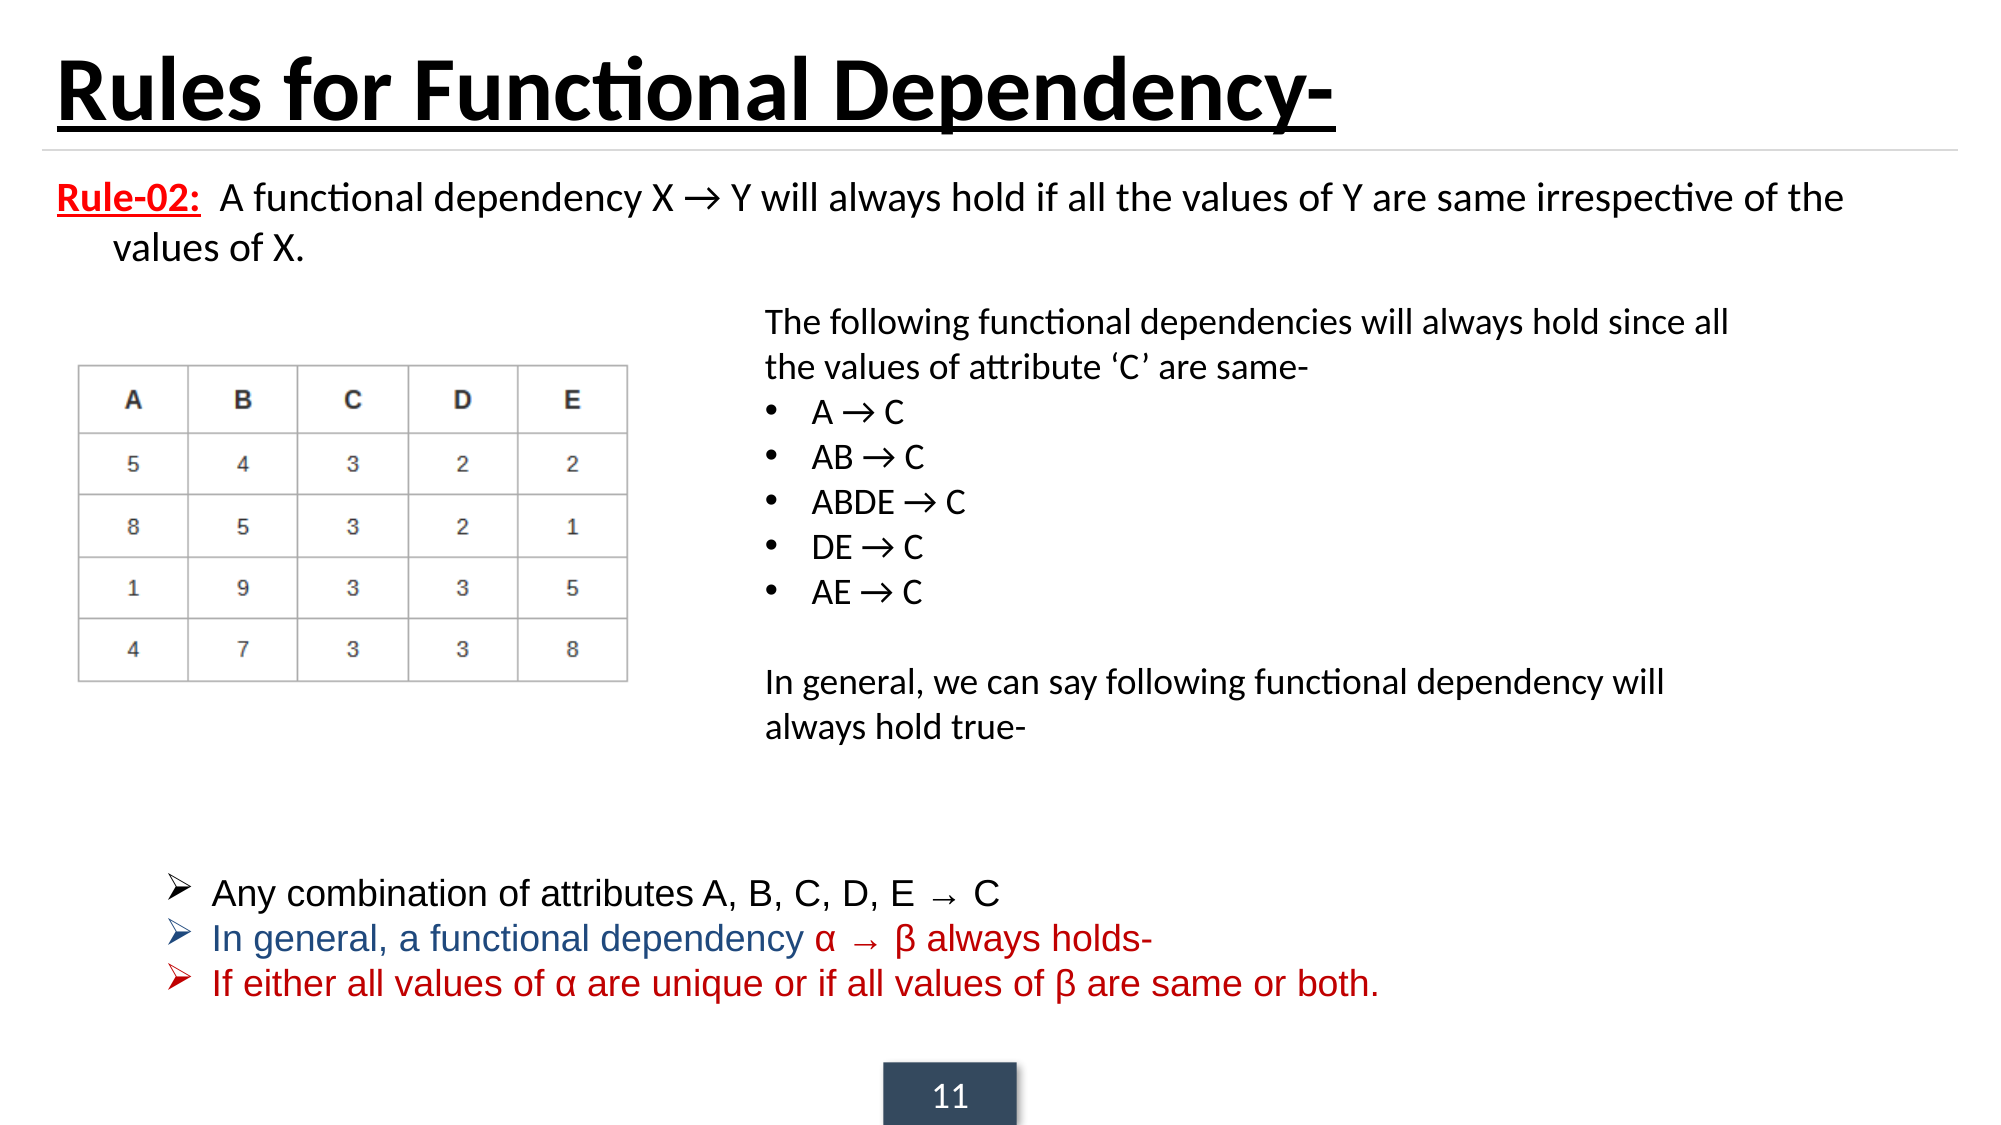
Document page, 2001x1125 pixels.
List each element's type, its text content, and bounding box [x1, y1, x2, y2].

picture [74, 362, 633, 687]
list Rule-02: A functional dependency X → Y will always hold if all the values of Y are same irrespective of the values of X. [41, 162, 1959, 1038]
text_box Any combination of attributes A, B, C, D, E → C In general, a functional dependency α → β always holds- If either all values of α are unique or if all values of β are same or both. [150, 861, 1750, 1011]
text_box The following functional dependencies will always hold since all the values of attribute ‘C’ are same- A → C AB → C ABDE → C DE → C AE → C In general, we can say following functional dependency will always hold true- [750, 289, 1750, 755]
title Rules for Functional Dependency- [41, 17, 1959, 150]
